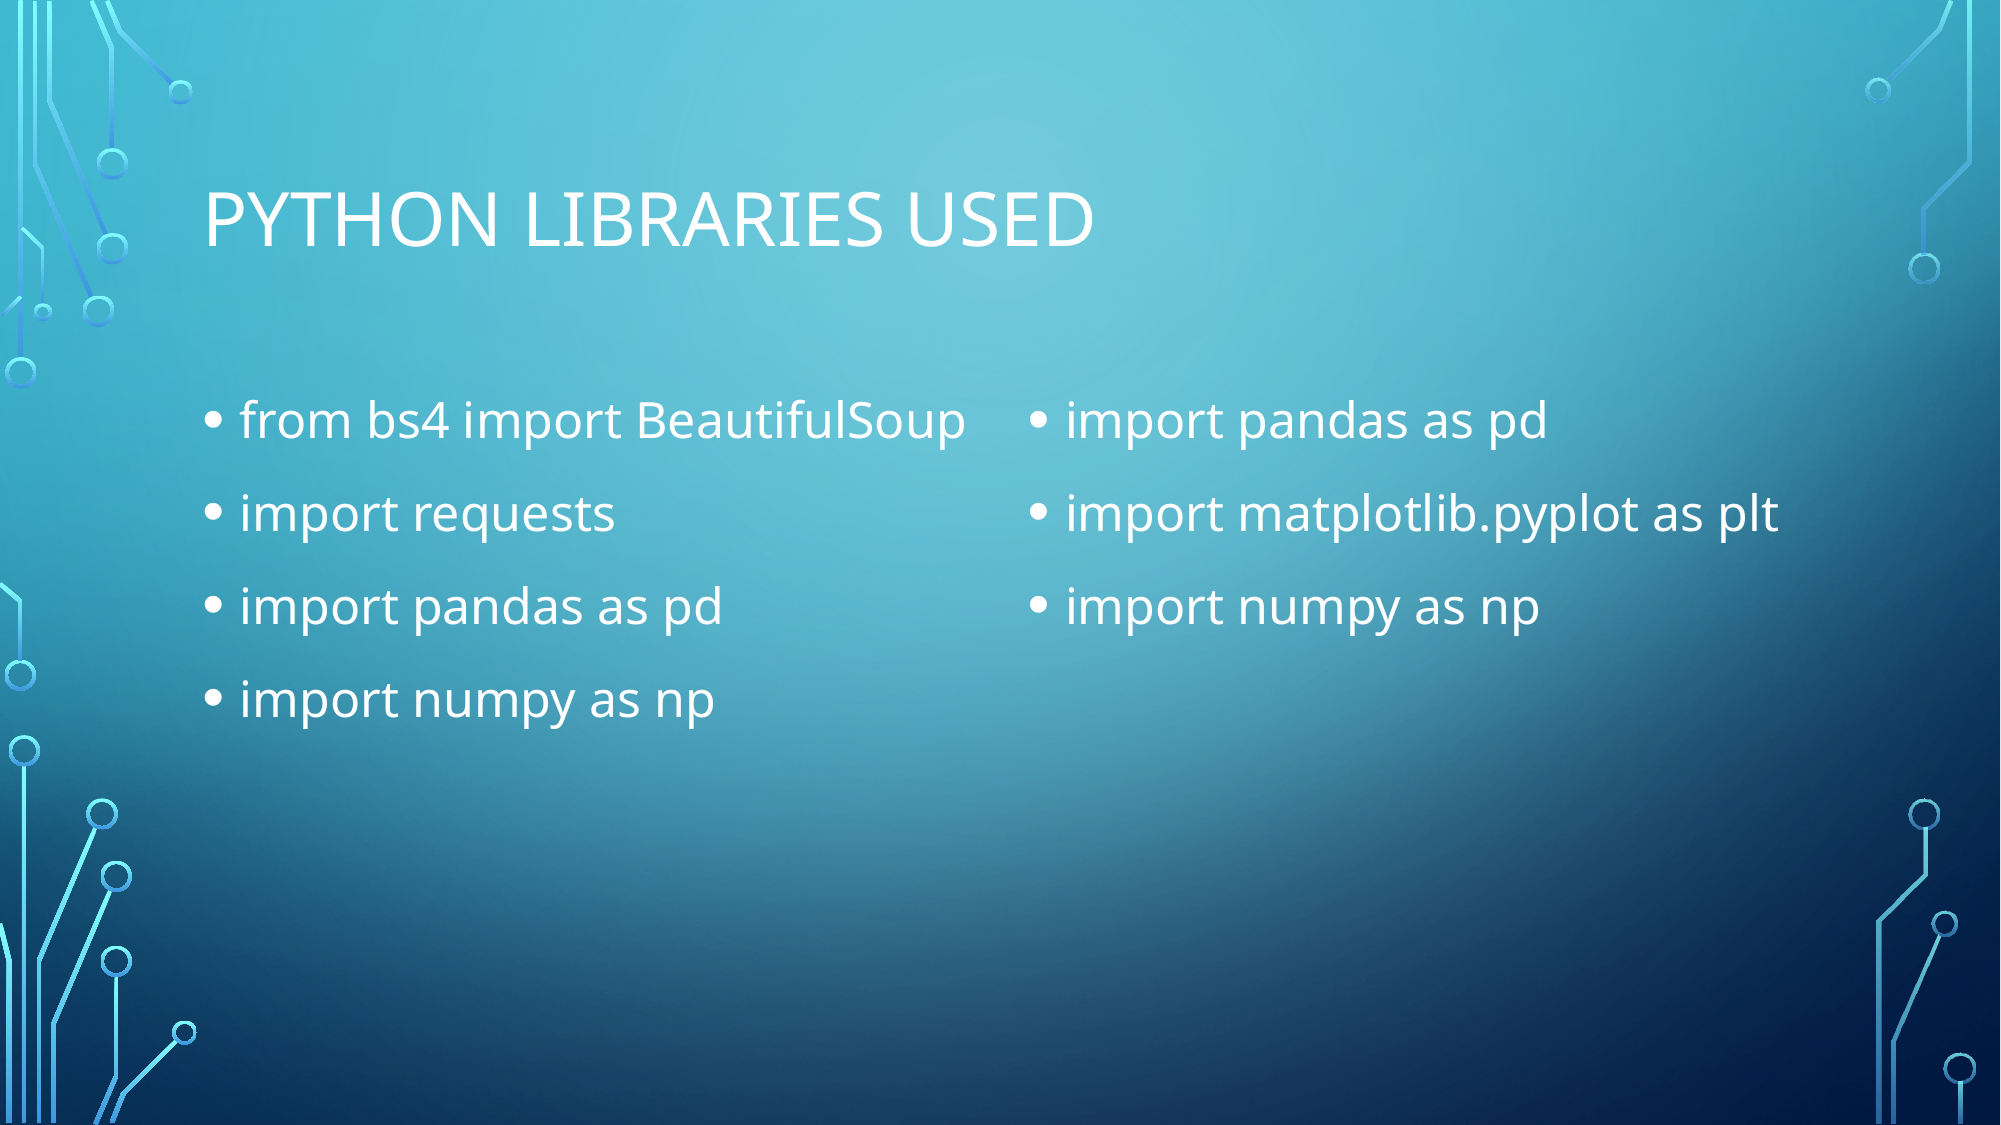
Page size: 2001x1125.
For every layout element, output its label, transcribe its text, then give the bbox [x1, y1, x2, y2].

title Python libraries used [187, 101, 1813, 344]
list import pandas as pd import matplotlib.pyplot as plt import numpy as np [1012, 369, 1813, 950]
list from bs4 import BeautifulSoup import requests import pandas as pd import numpy as np [187, 369, 988, 950]
